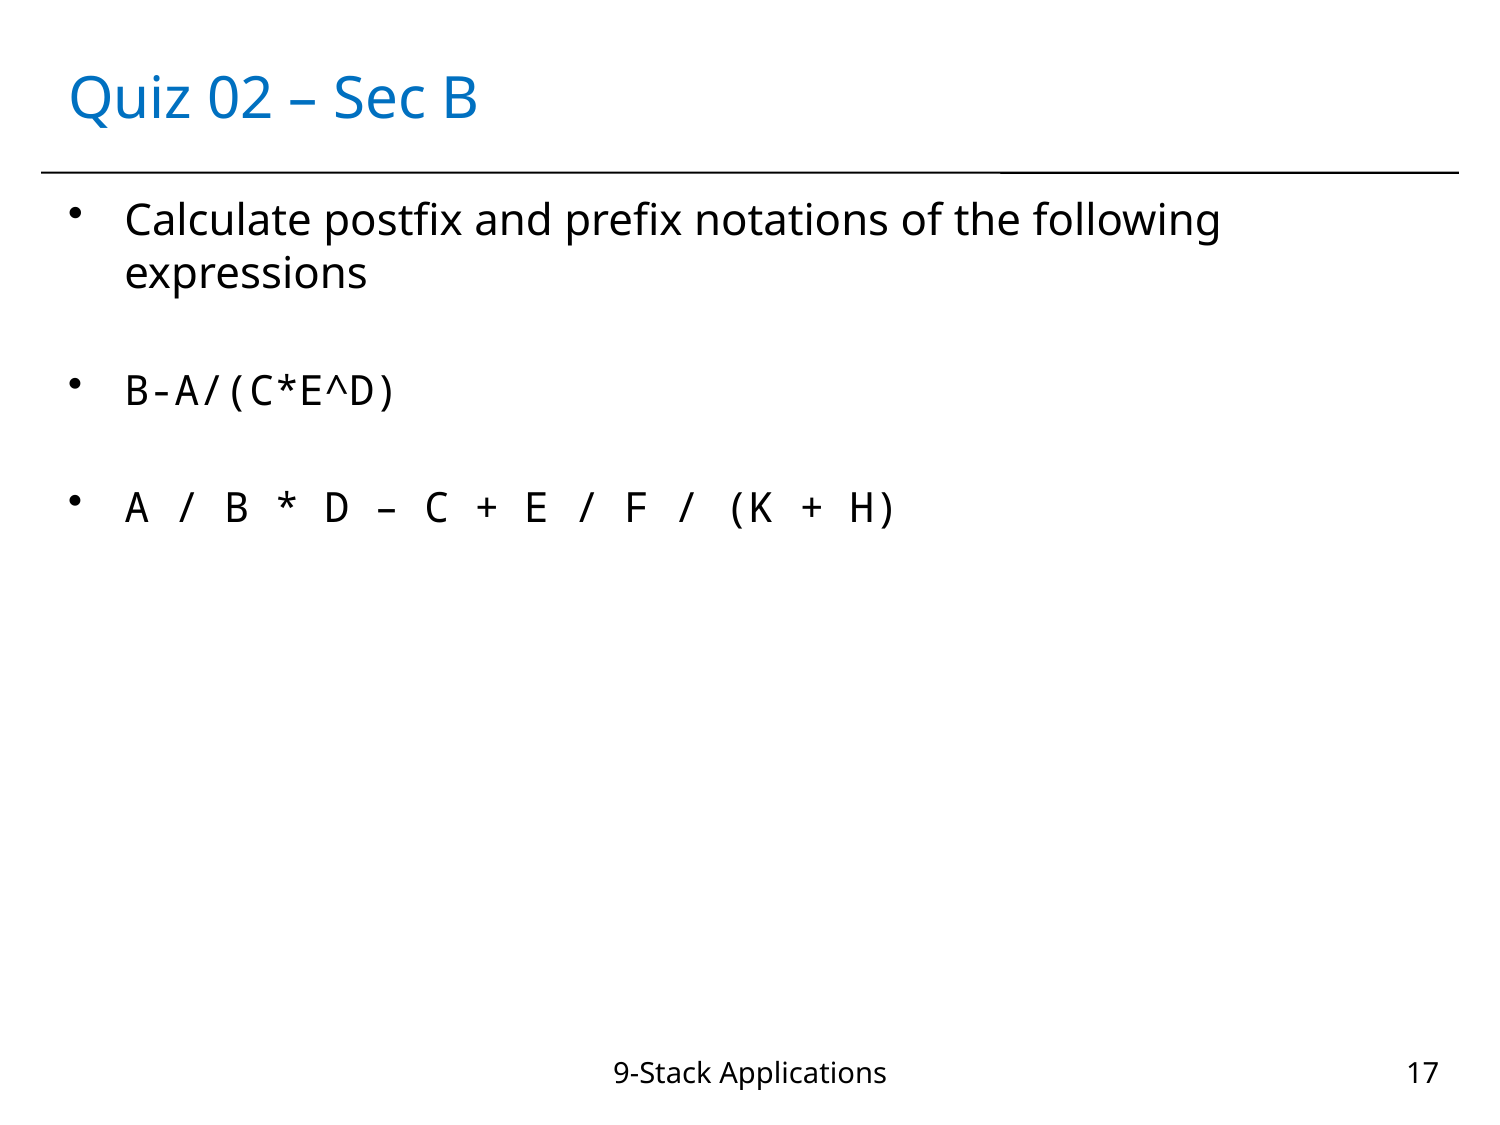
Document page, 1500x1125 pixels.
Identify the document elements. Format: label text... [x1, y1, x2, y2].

title Quiz 02 – Sec B [52, 30, 1448, 159]
slide_number 17 [1104, 1046, 1455, 1125]
list Calculate postfix and prefix notations of the following expressions B-A/(C*E^D) A / B * D – C + E / F / (K + H) [52, 184, 1448, 1024]
footer 9-Stack Applications [502, 1046, 999, 1125]
